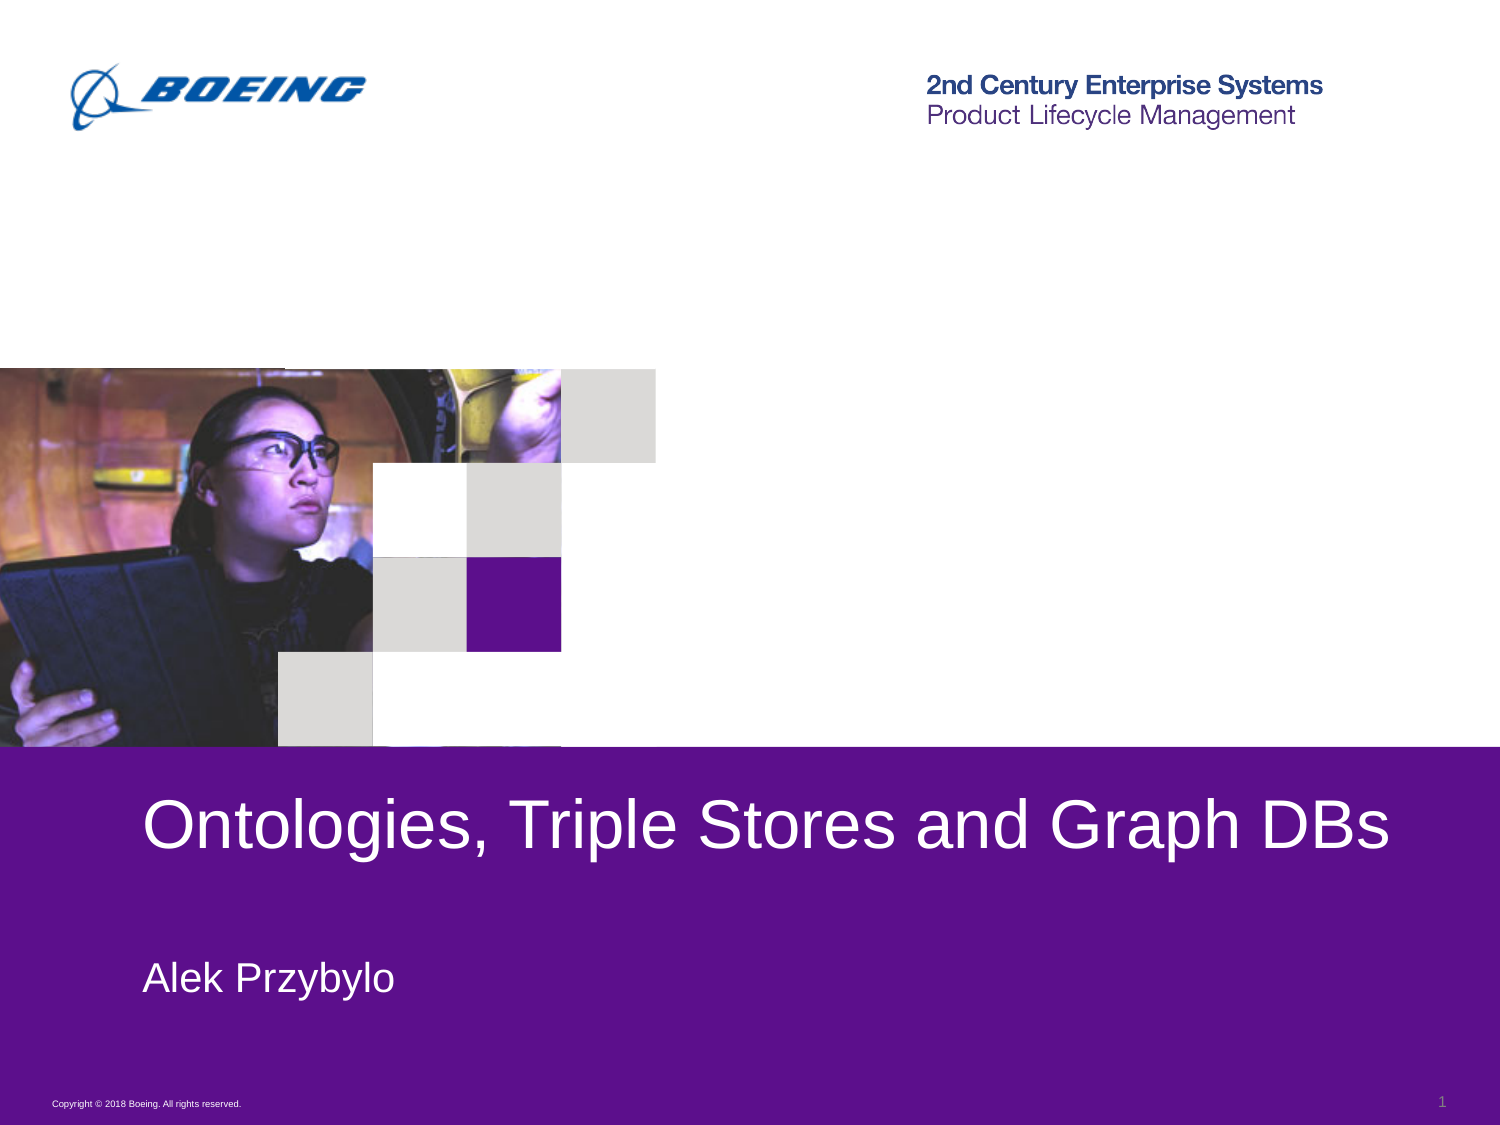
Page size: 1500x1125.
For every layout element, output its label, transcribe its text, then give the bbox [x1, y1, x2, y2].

list Alek Przybylo [127, 948, 901, 1013]
picture [926, 71, 1323, 160]
slide_number 1 [1155, 1071, 1449, 1113]
title Ontologies, Triple Stores and Graph DBs [127, 777, 1424, 874]
picture [0, 368, 561, 746]
